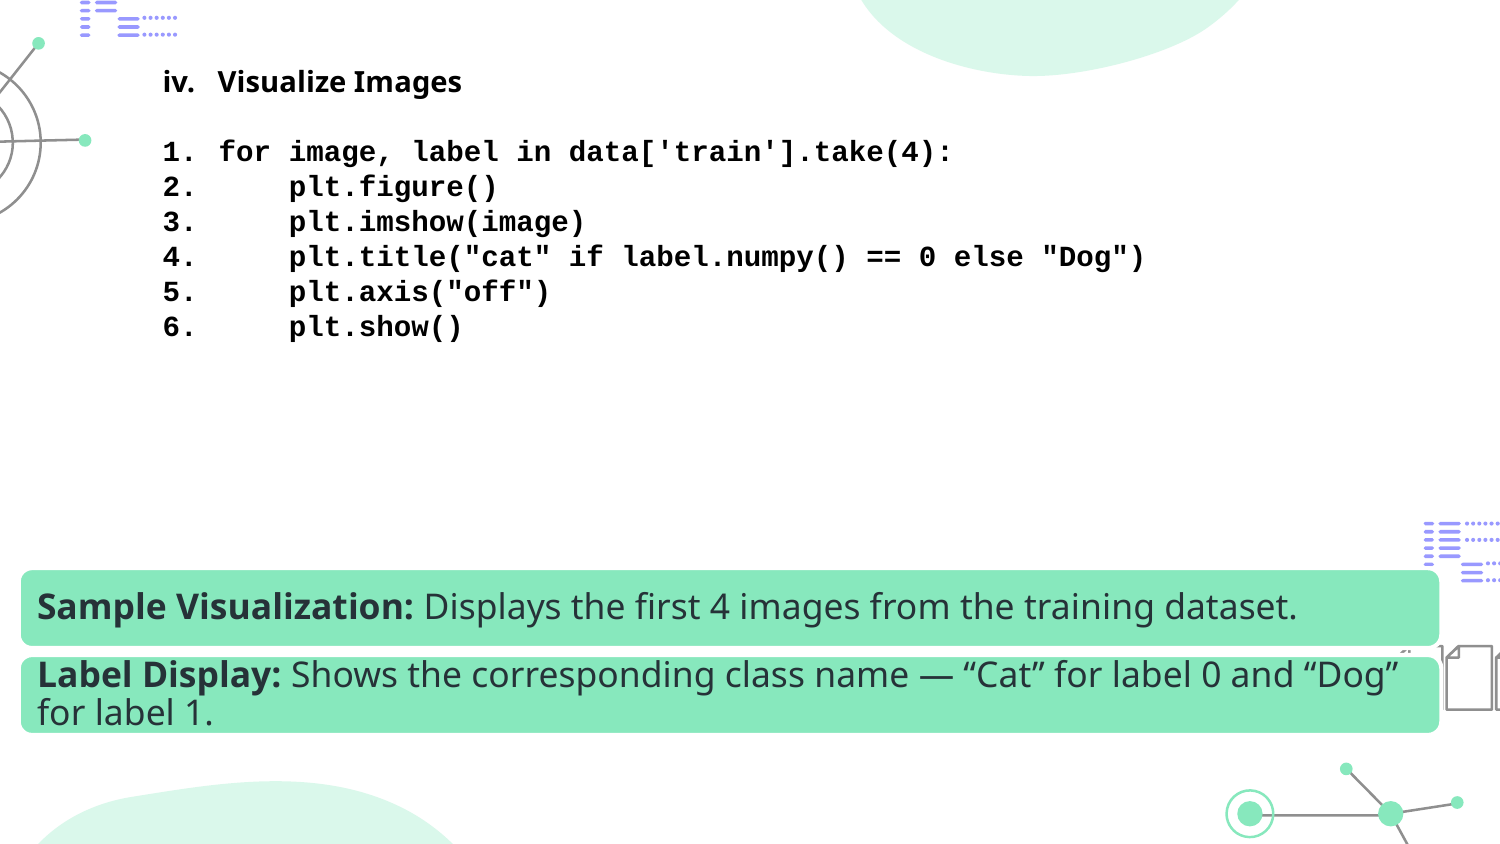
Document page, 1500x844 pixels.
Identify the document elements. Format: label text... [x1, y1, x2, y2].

text_box iv. Visualize Images [147, 56, 530, 106]
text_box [18, 526, 1442, 778]
text_box for image, label in data['train'].take(4): plt.figure() plt.imshow(image) plt.title("cat" if label.numpy() == 0 else "Dog") plt.axis("off") plt.show() [147, 125, 1298, 350]
